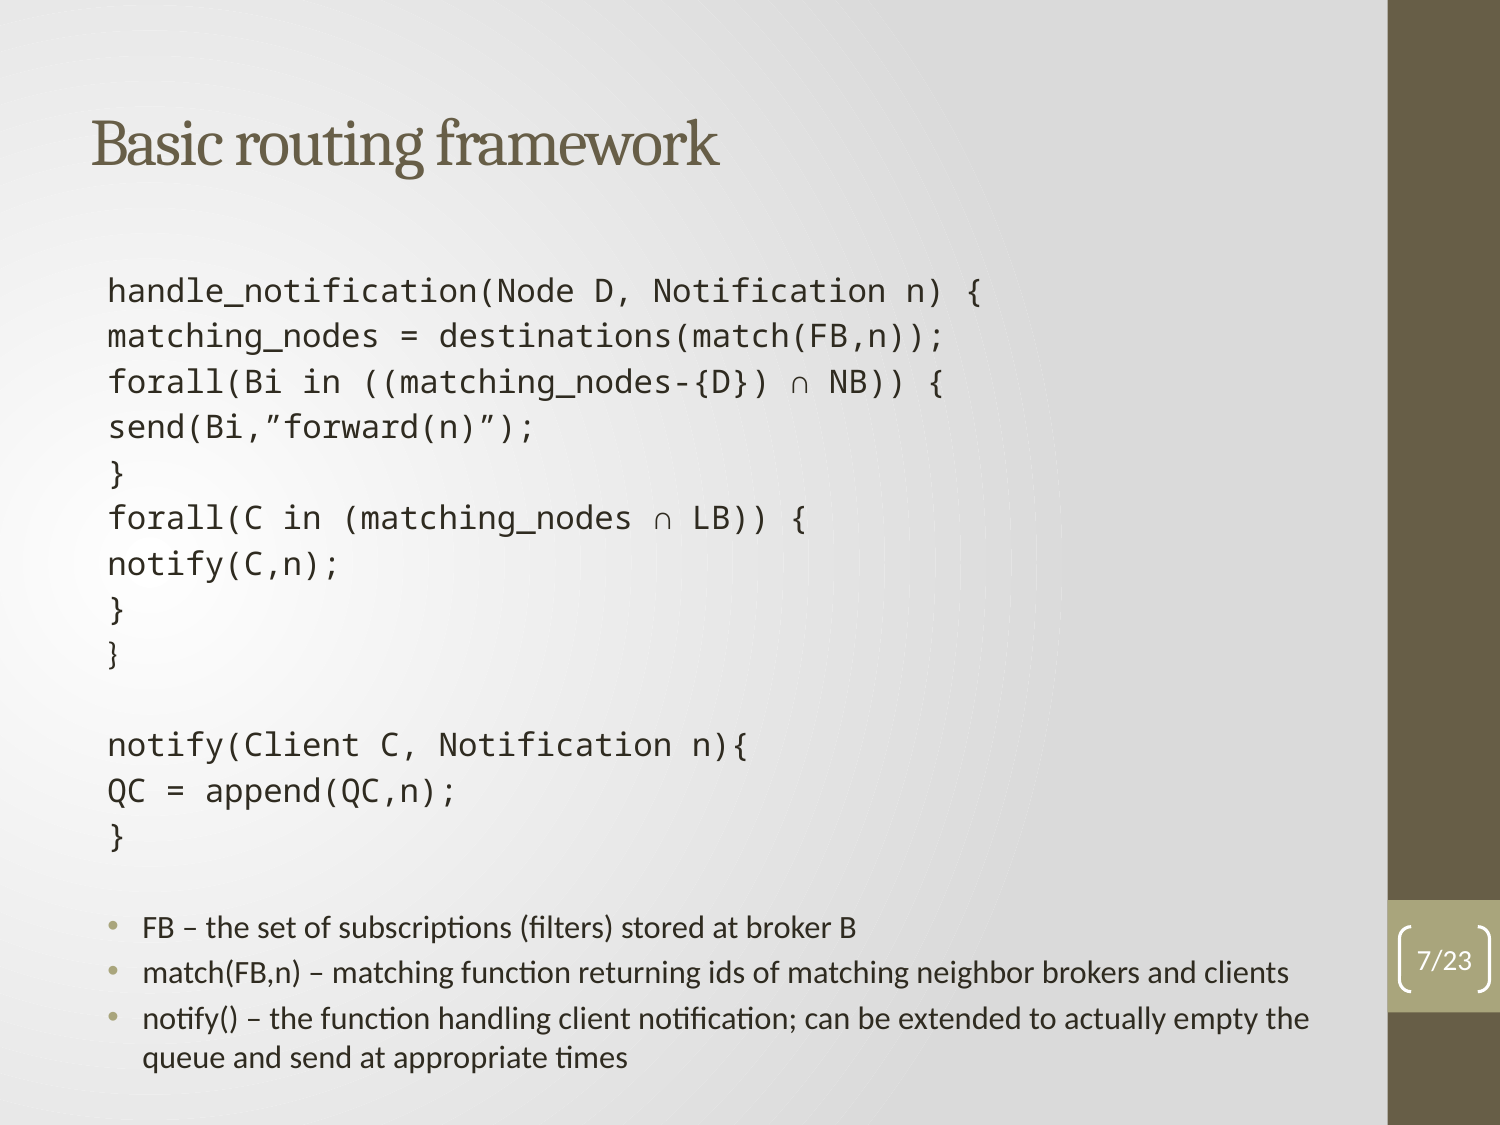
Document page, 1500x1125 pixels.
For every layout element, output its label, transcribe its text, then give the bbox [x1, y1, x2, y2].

title Basic routing framework [75, 45, 1325, 233]
list handle_notification(Node D, Notification n) { matching_nodes = destinations(match(FB,n)); forall(Bi in ((matching_nodes-{D}) ∩ NB)) { send(Bi,”forward(n)”); } forall(C in (matching_nodes ∩ LB)) { notify(C,n); } } notify(Client C, Notification n){ QC = append(QC,n); } FB – the set of subscriptions (filters) stored at broker B match(FB,n) – matching function returning ids of matching neighbor brokers and clients notify() – the function handling client notification; can be extended to actually empty the queue and send at appropriate times [75, 262, 1376, 1094]
slide_number 7/23 [1397, 925, 1492, 994]
